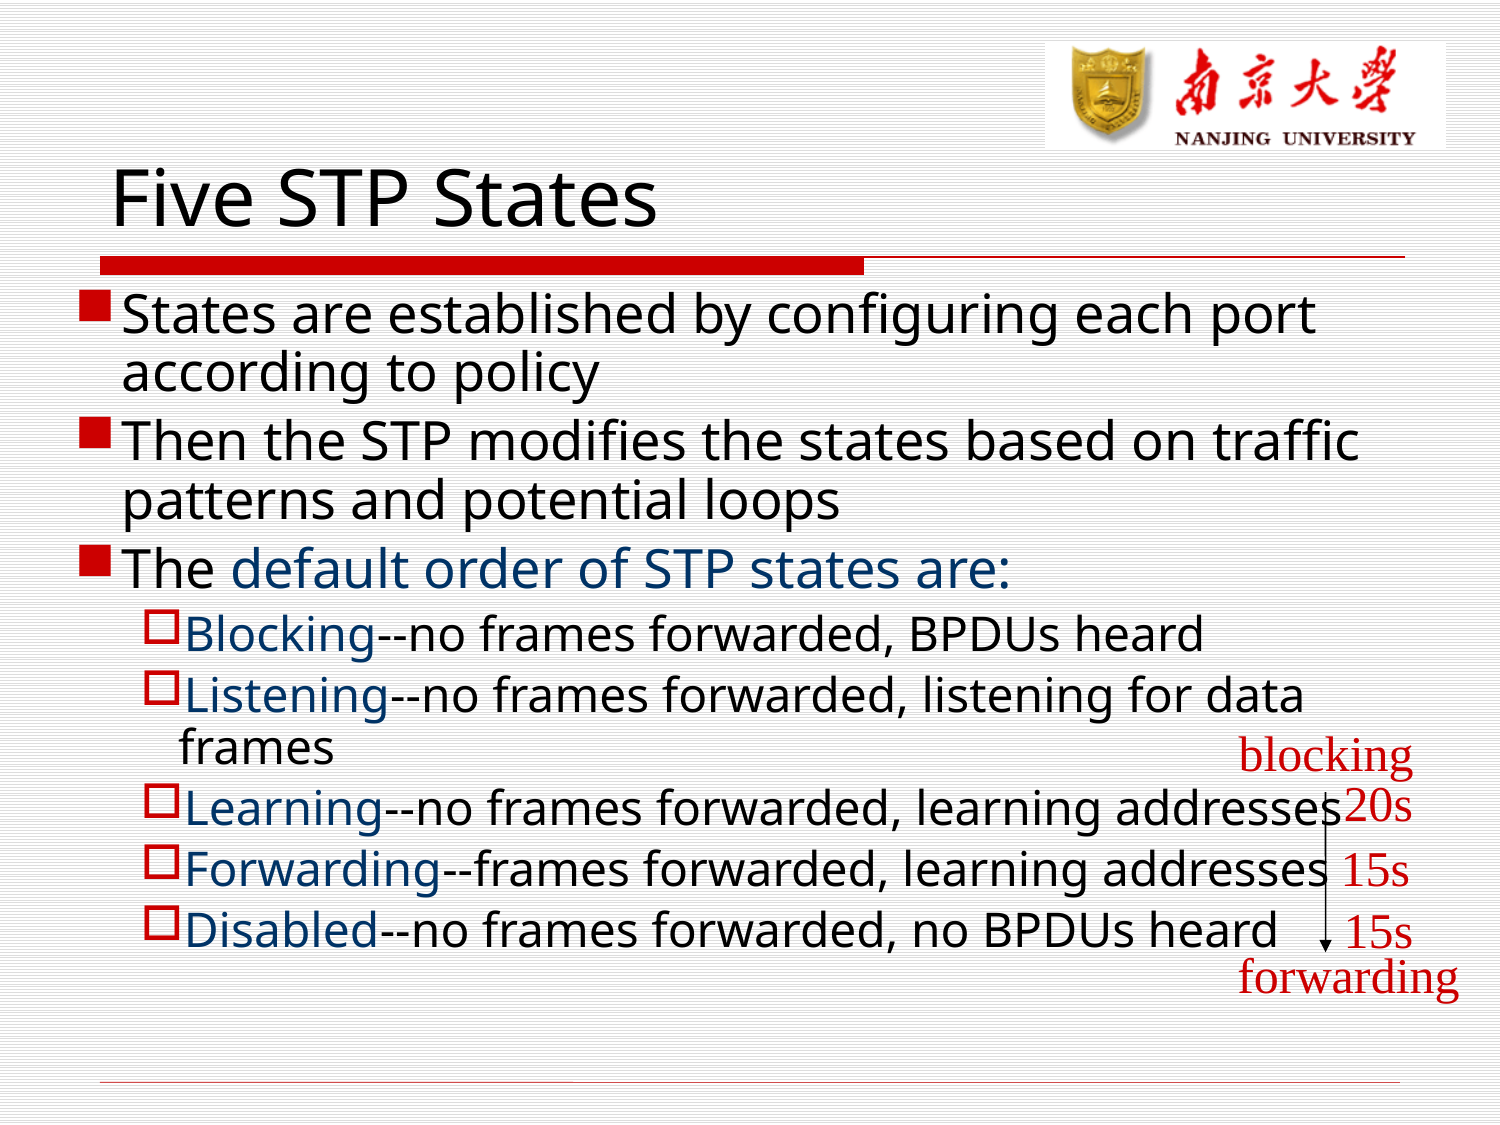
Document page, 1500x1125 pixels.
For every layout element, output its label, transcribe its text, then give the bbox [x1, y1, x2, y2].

list States are established by configuring each port according to policy Then the STP modifies the states based on traffic patterns and potential loops The default order of STP states are: Blocking--no frames forwarded, BPDUs heard Listening--no frames forwarded, listening for data frames Learning--no frames forwarded, learning addresses Forwarding--frames forwarded, learning addresses Disabled--no frames forwarded, no BPDUs heard [41, 278, 1413, 979]
text_box blocking [1223, 713, 1429, 789]
text_box 15s [1328, 891, 1429, 967]
text_box 15s [1325, 828, 1425, 904]
text_box forwarding [1222, 936, 1475, 1012]
picture [1045, 42, 1446, 148]
title Five STP States [94, 50, 1407, 250]
text_box 20s [1328, 763, 1428, 839]
